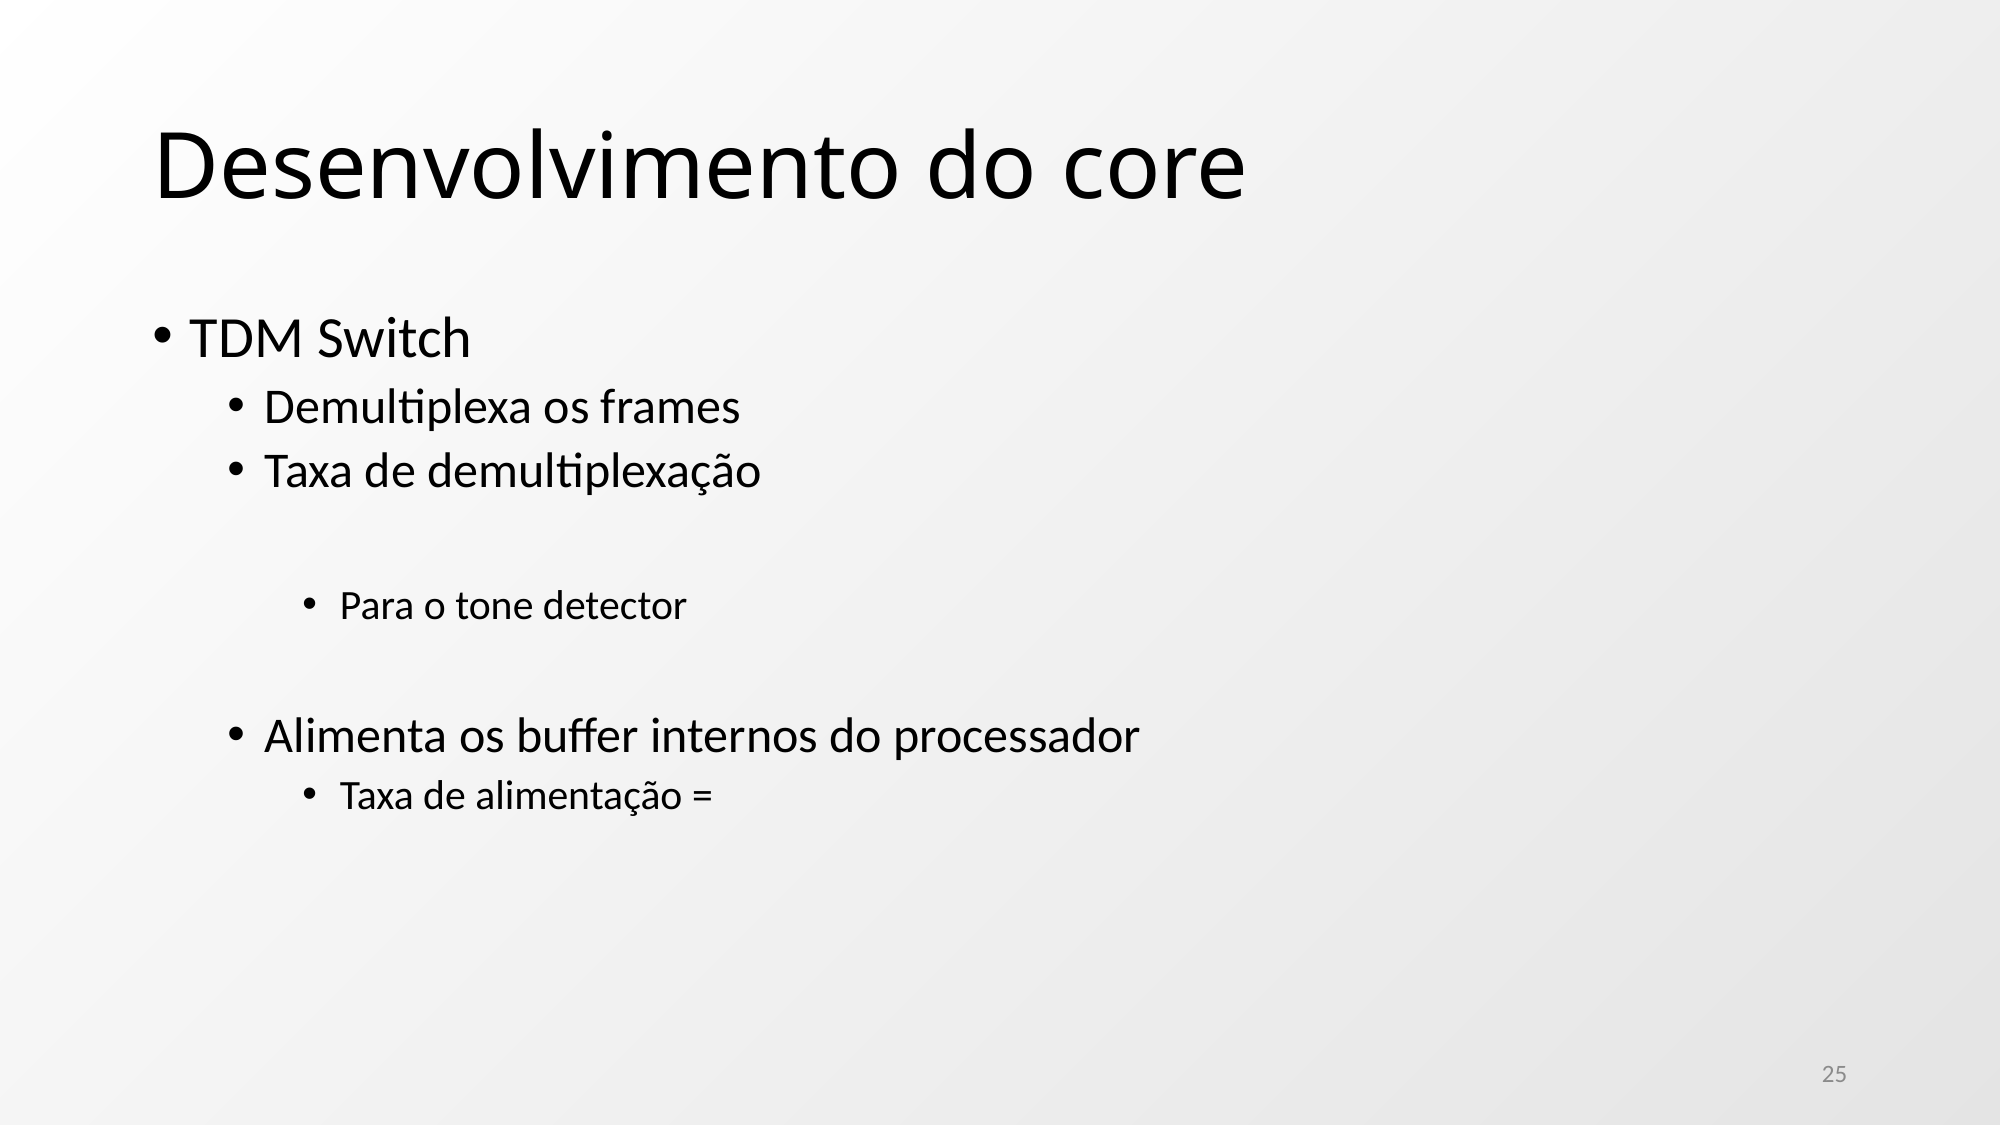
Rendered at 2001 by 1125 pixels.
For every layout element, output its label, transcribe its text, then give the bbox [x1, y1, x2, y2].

slide_number 25 [1412, 1042, 1863, 1103]
title Desenvolvimento do core [137, 59, 1863, 278]
